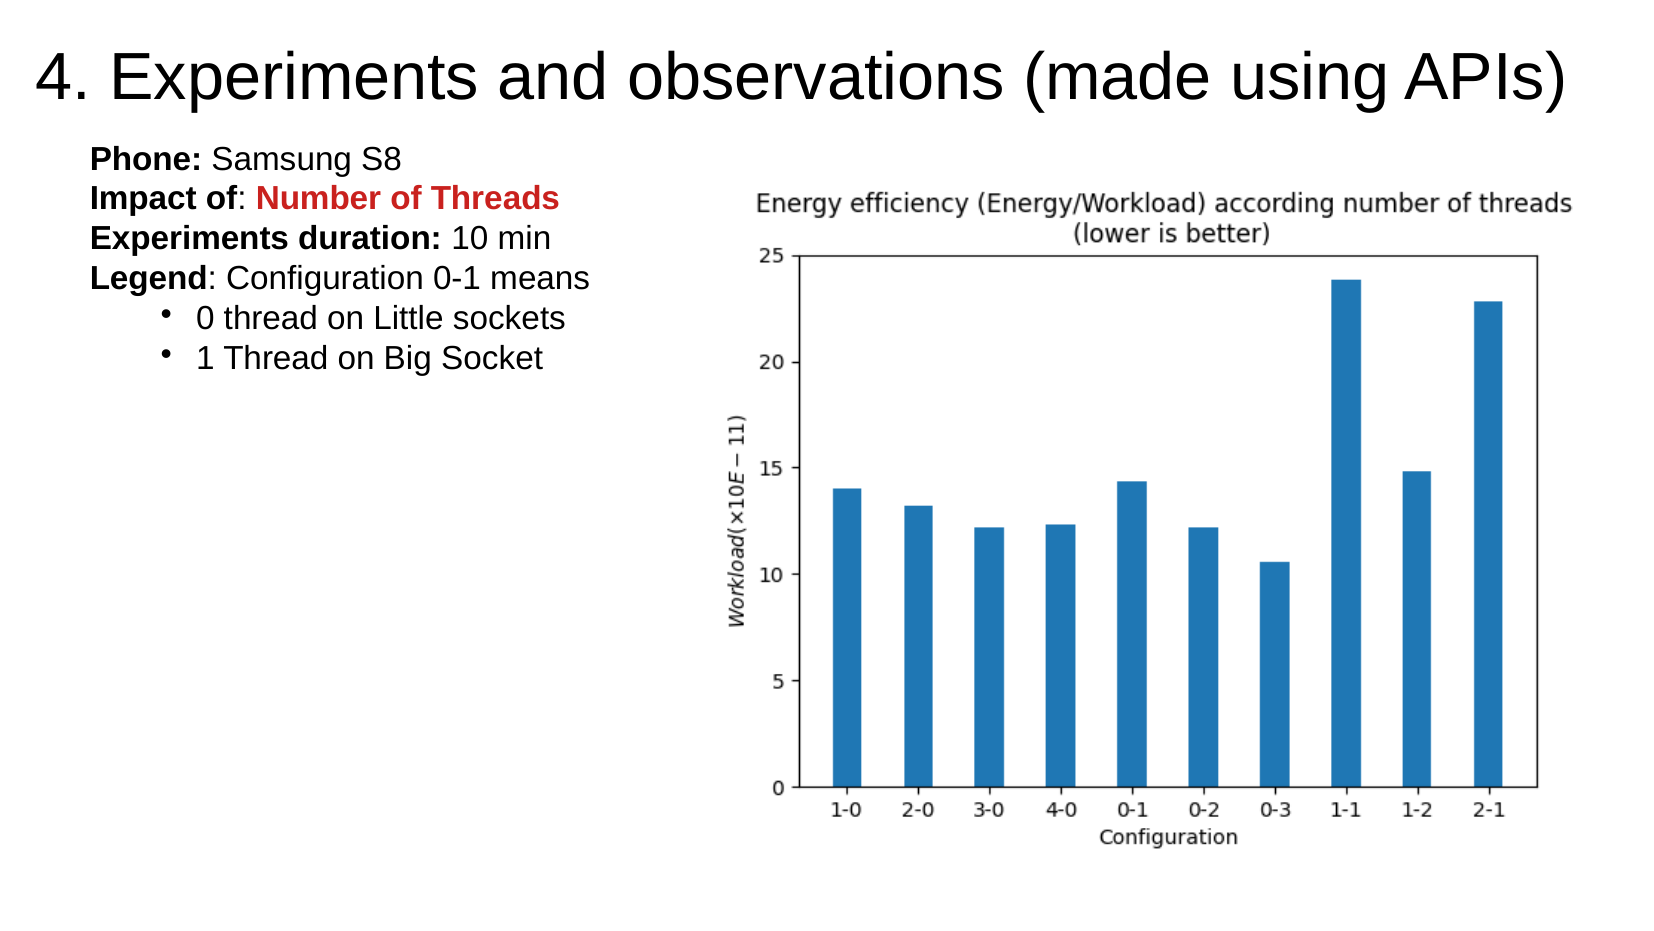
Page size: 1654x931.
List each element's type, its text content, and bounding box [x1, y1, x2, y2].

picture [680, 171, 1633, 863]
text_box 4. Experiments and observations (made using APIs) [35, 0, 1629, 148]
text_box Phone: Samsung S8 Impact of: Number of Threads Experiments duration: 10 min Legend: Configuration 0-1 means 0 thread on Little sockets 1 Thread on Big Socket [75, 148, 638, 367]
